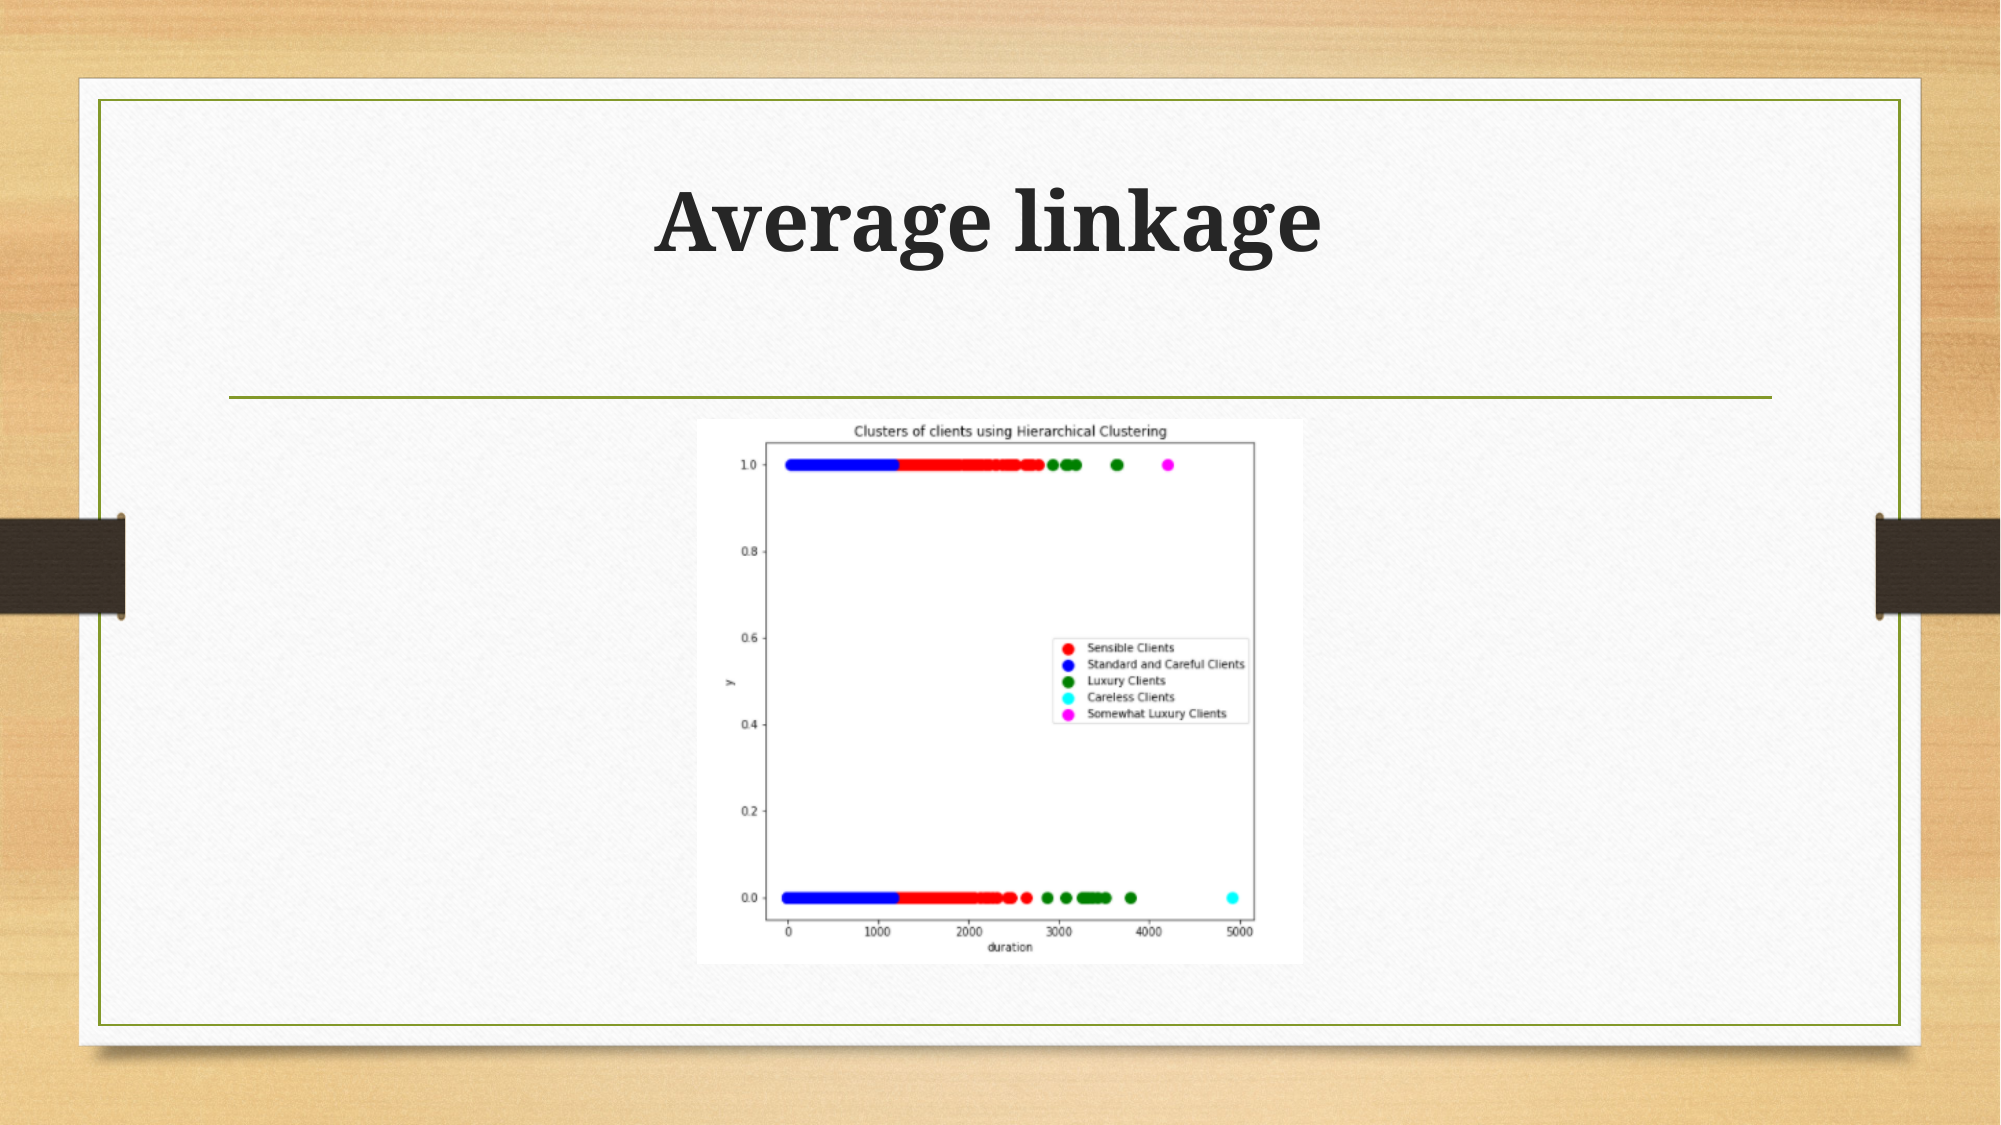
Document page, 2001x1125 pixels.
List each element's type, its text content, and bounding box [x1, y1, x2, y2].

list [697, 419, 1303, 964]
picture [0, 0, 2001, 1125]
title Average linkage [212, 161, 1788, 375]
